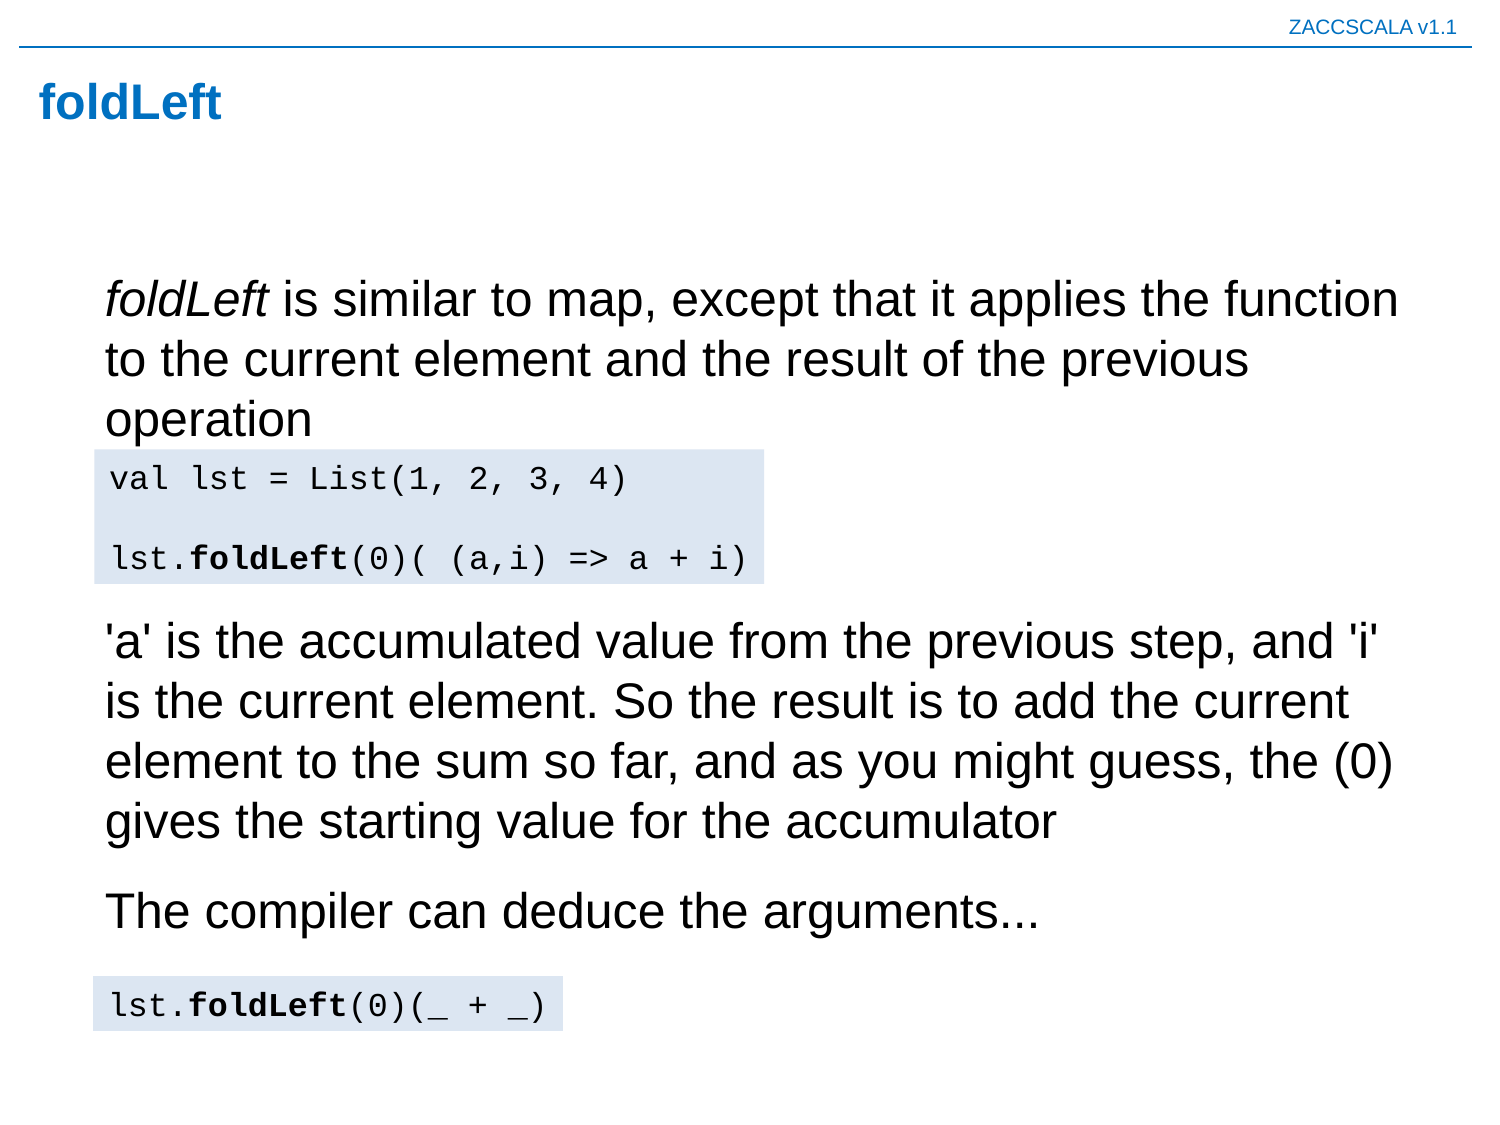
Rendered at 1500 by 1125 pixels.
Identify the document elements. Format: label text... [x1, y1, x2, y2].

text_box foldLeft is similar to map, except that it applies the function to the current element and the result of the previous operation [90, 258, 1425, 454]
title foldLeft [23, 58, 1465, 141]
text_box val lst = List(1, 2, 3, 4) lst.foldLeft(0)( (a,i) => a + i) [94, 449, 765, 584]
text_box lst.foldLeft(0)(_ + _) [93, 976, 563, 1031]
text_box 'a' is the accumulated value from the previous step, and 'i' is the current element. So the result is to add the current element to the sum so far, and as you might guess, the (0) gives the starting value for the accumulator The compiler can deduce the arguments... [90, 600, 1425, 946]
